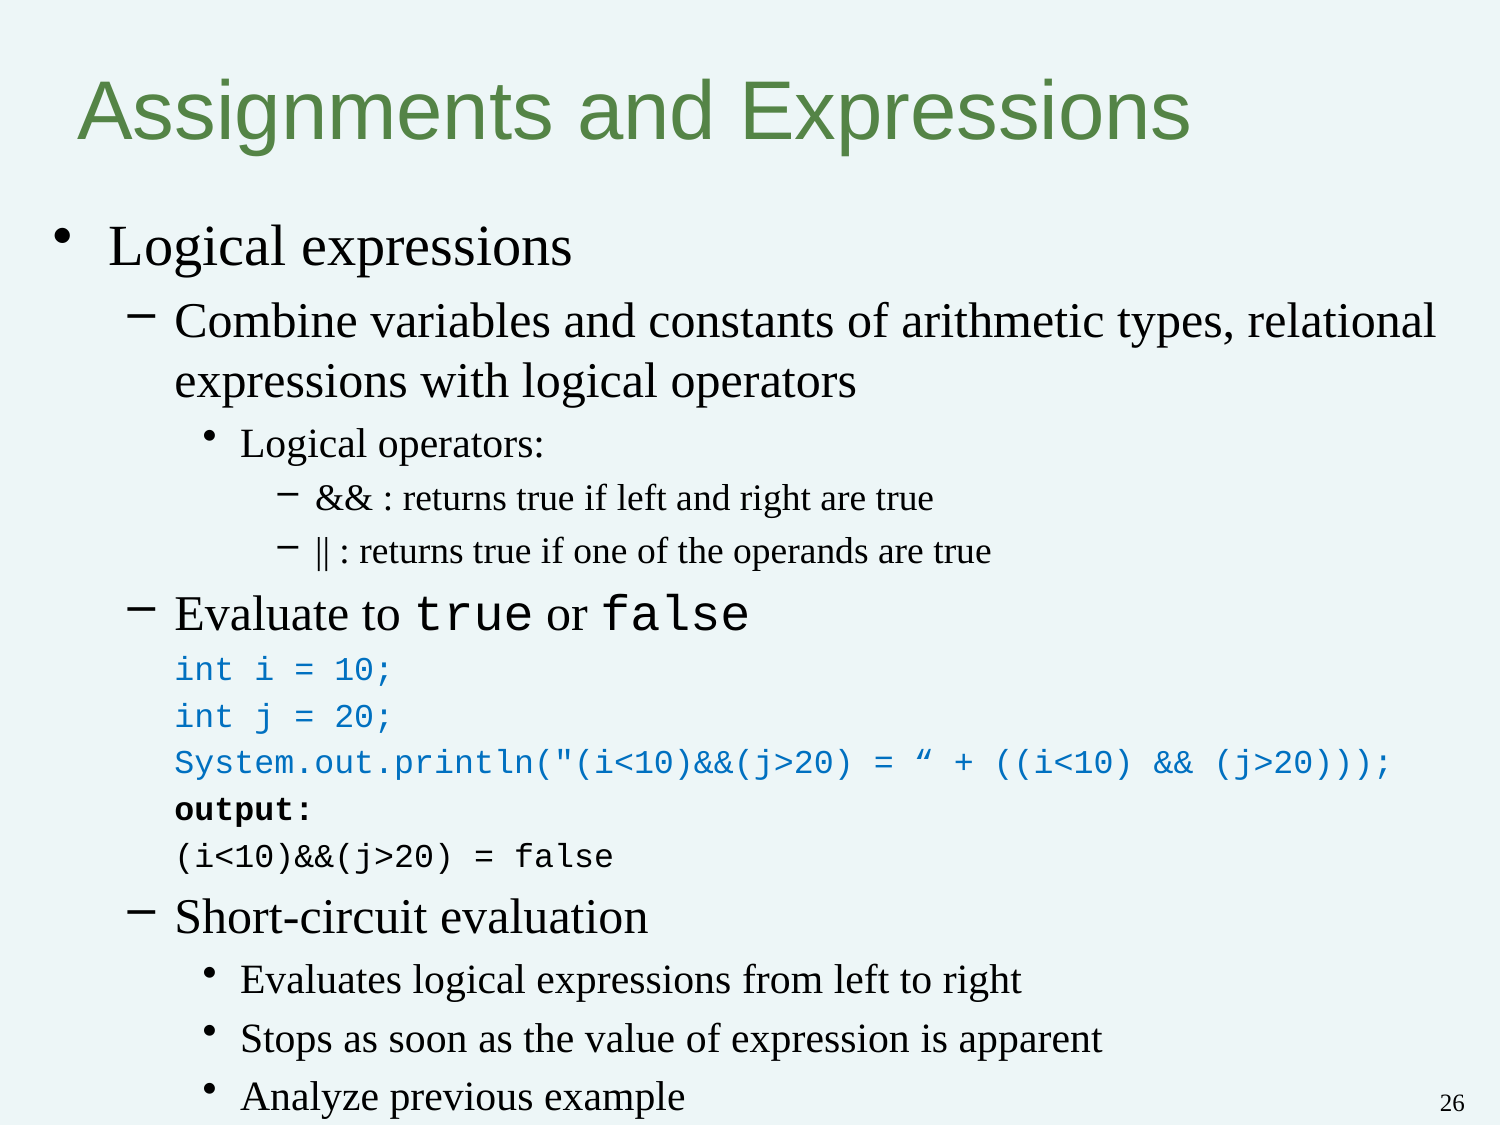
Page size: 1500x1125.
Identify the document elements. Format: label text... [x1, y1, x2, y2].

list Logical expressions Combine variables and constants of arithmetic types, relational expressions with logical operators Logical operators: && : returns true if left and right are true || : returns true if one of the operands are true Evaluate to true or false int i = 10; int j = 20; System.out.println("(i<10)&&(j>20) = “ + ((i<10) && (j>20))); output: (i<10)&&(j>20) = false Short-circuit evaluation Evaluates logical expressions from left to right Stops as soon as the value of expression is apparent Analyze previous example [37, 199, 1476, 1001]
title Assignments and Expressions [62, 12, 1438, 199]
